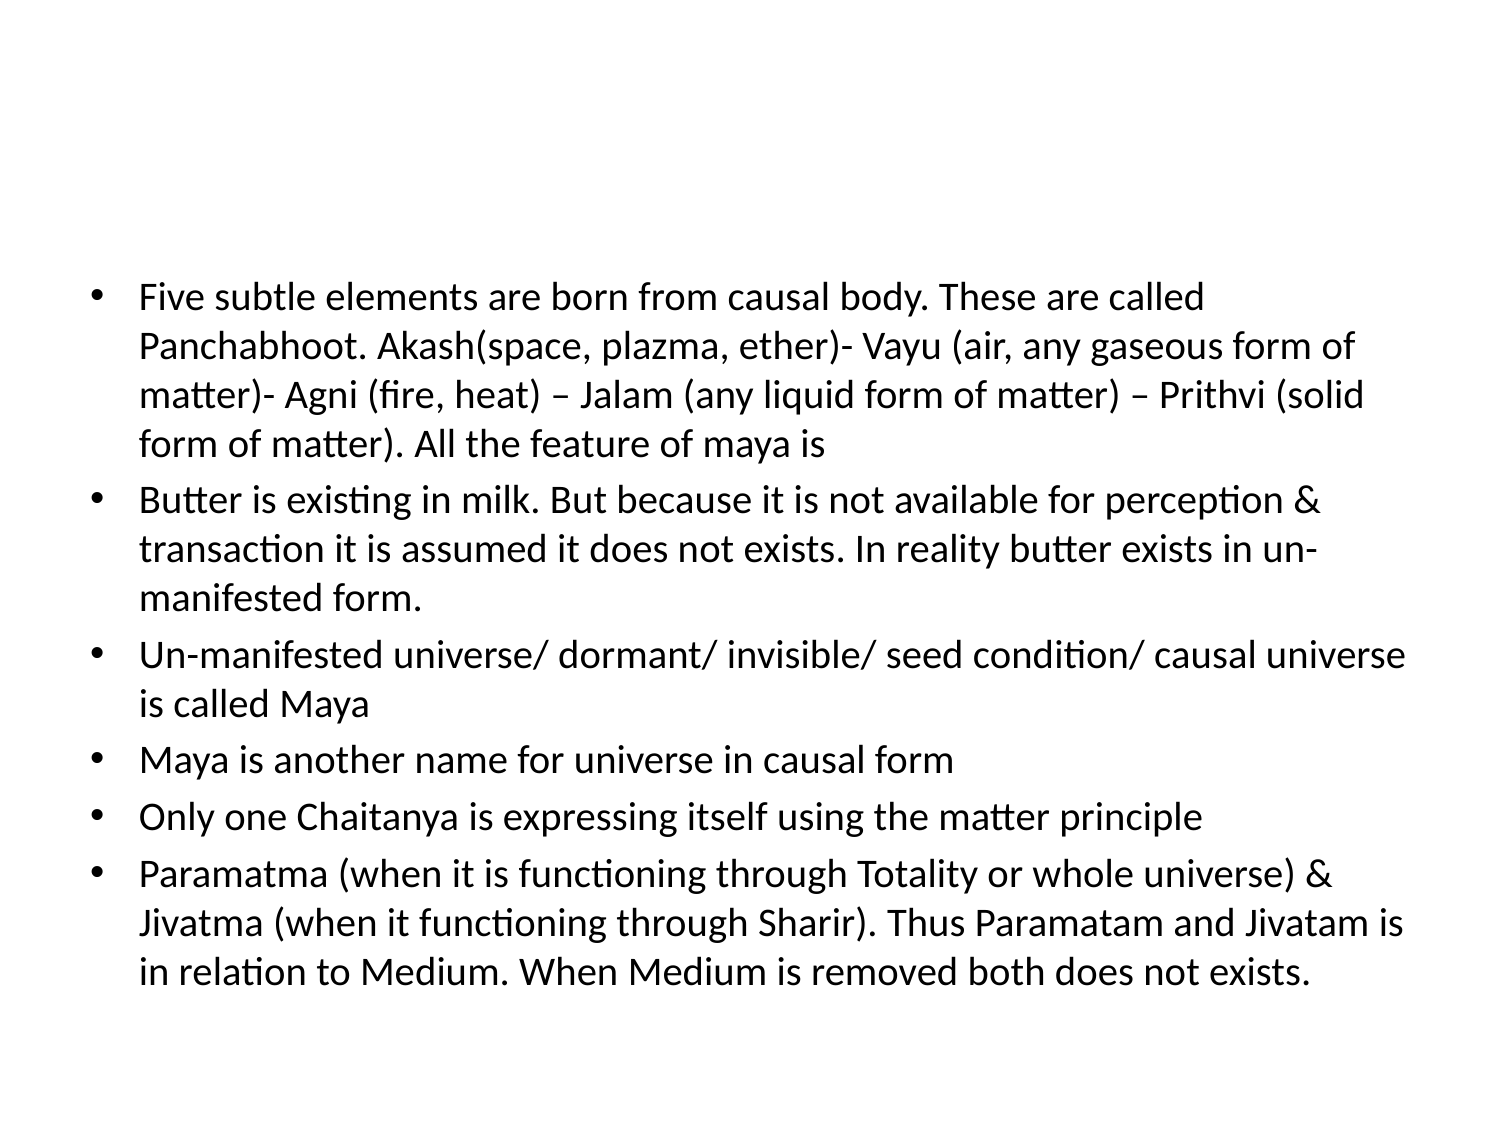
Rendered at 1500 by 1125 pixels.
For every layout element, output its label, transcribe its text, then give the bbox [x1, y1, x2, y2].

list Five subtle elements are born from causal body. These are called Panchabhoot. Akash(space, plazma, ether)- Vayu (air, any gaseous form of matter)- Agni (fire, heat) – Jalam (any liquid form of matter) – Prithvi (solid form of matter). All the feature of maya is Butter is existing in milk. But because it is not available for perception & transaction it is assumed it does not exists. In reality butter exists in un-manifested form. Un-manifested universe/ dormant/ invisible/ seed condition/ causal universe is called Maya Maya is another name for universe in causal form Only one Chaitanya is expressing itself using the matter principle Paramatma (when it is functioning through Totality or whole universe) & Jivatma (when it functioning through Sharir). Thus Paramatam and Jivatam is in relation to Medium. When Medium is removed both does not exists. [75, 262, 1425, 1005]
